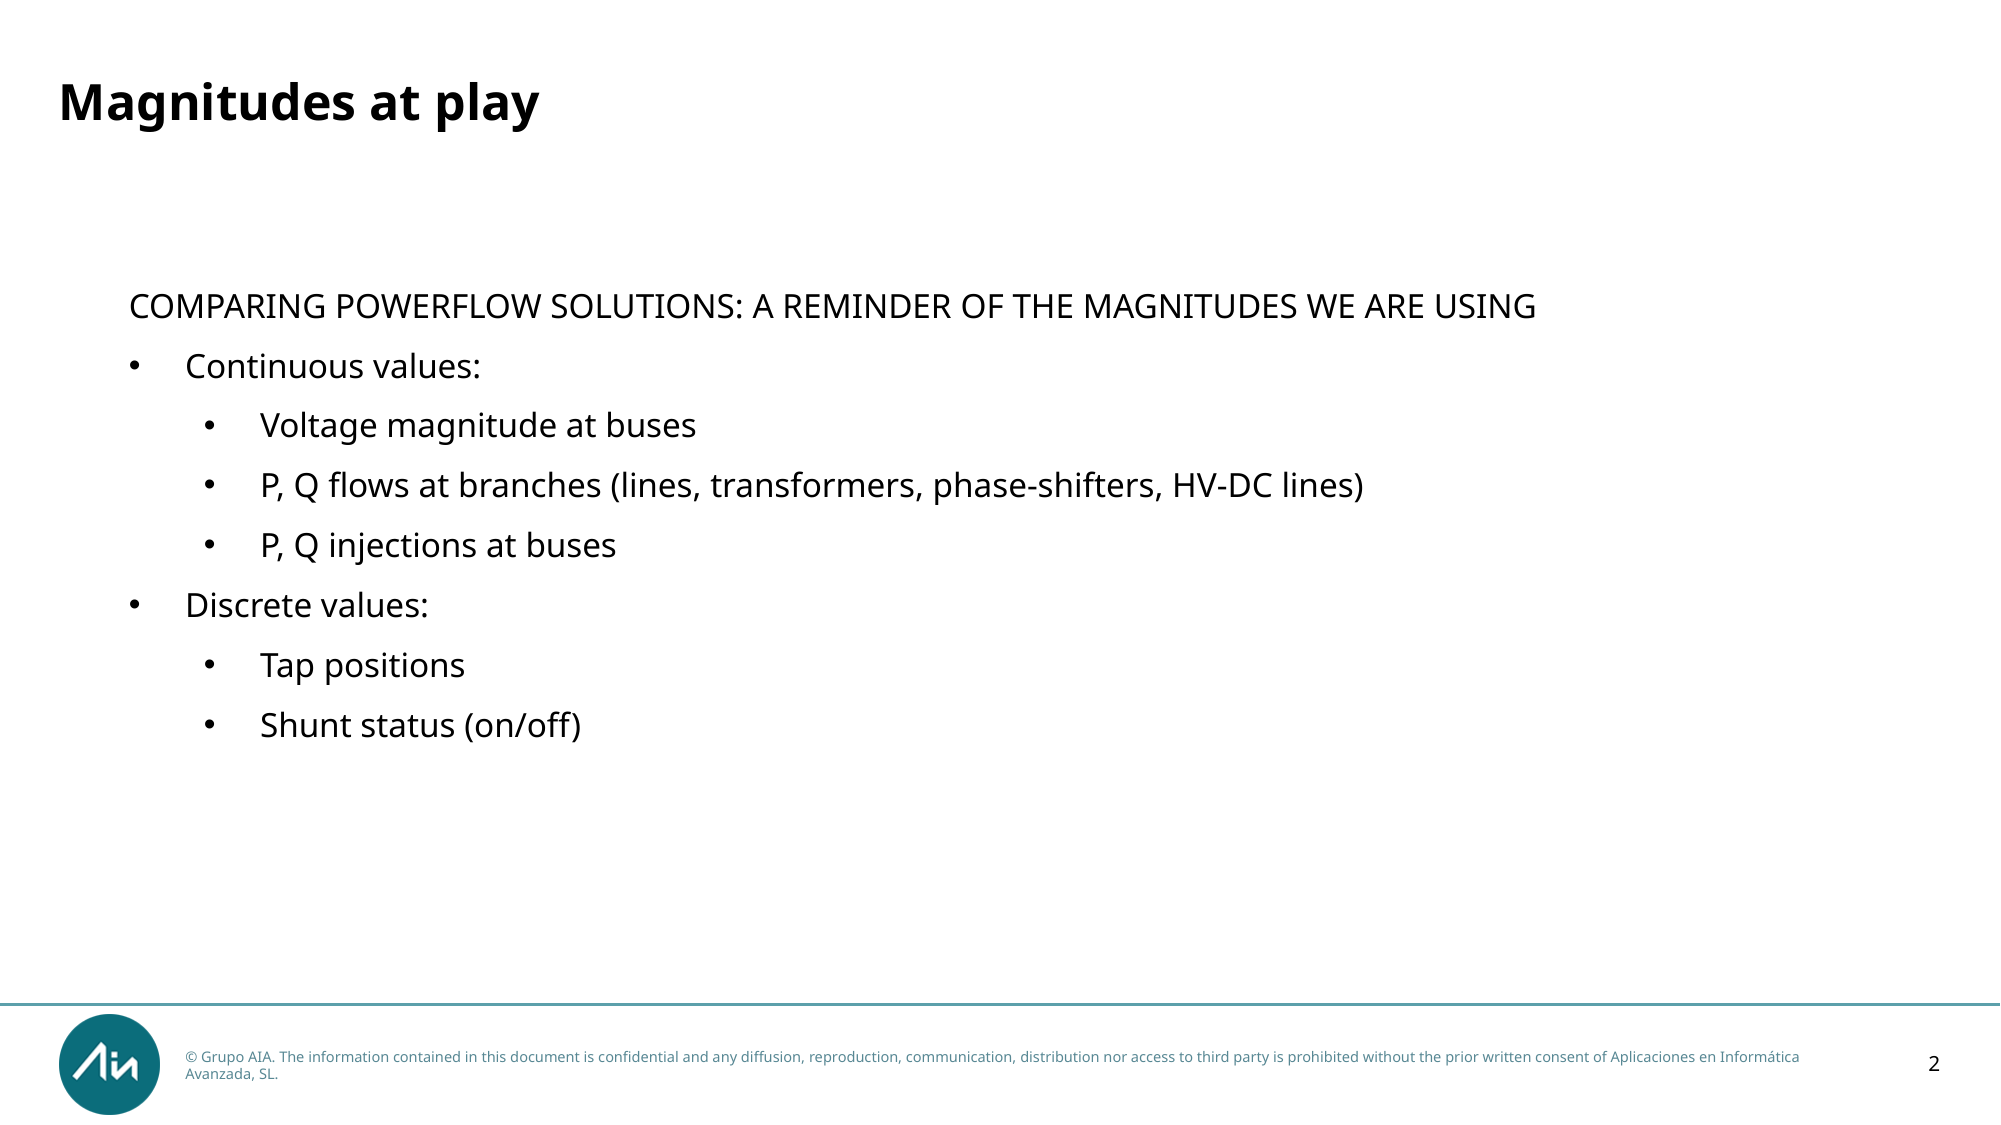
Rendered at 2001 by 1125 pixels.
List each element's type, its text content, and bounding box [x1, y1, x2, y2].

text_box COMPARING POWERFLOW SOLUTIONS: A REMINDER OF THE MAGNITUDES WE ARE USING Continuous values: Voltage magnitude at buses P, Q flows at branches (lines, transformers, phase-shifters, HV-DC lines) P, Q injections at buses Discrete values: Tap positions Shunt status (on/off) [128, 264, 1941, 744]
slide_number 2 [1780, 1048, 1941, 1082]
title Magnitudes at play [59, 70, 1941, 137]
picture [59, 1014, 160, 1115]
